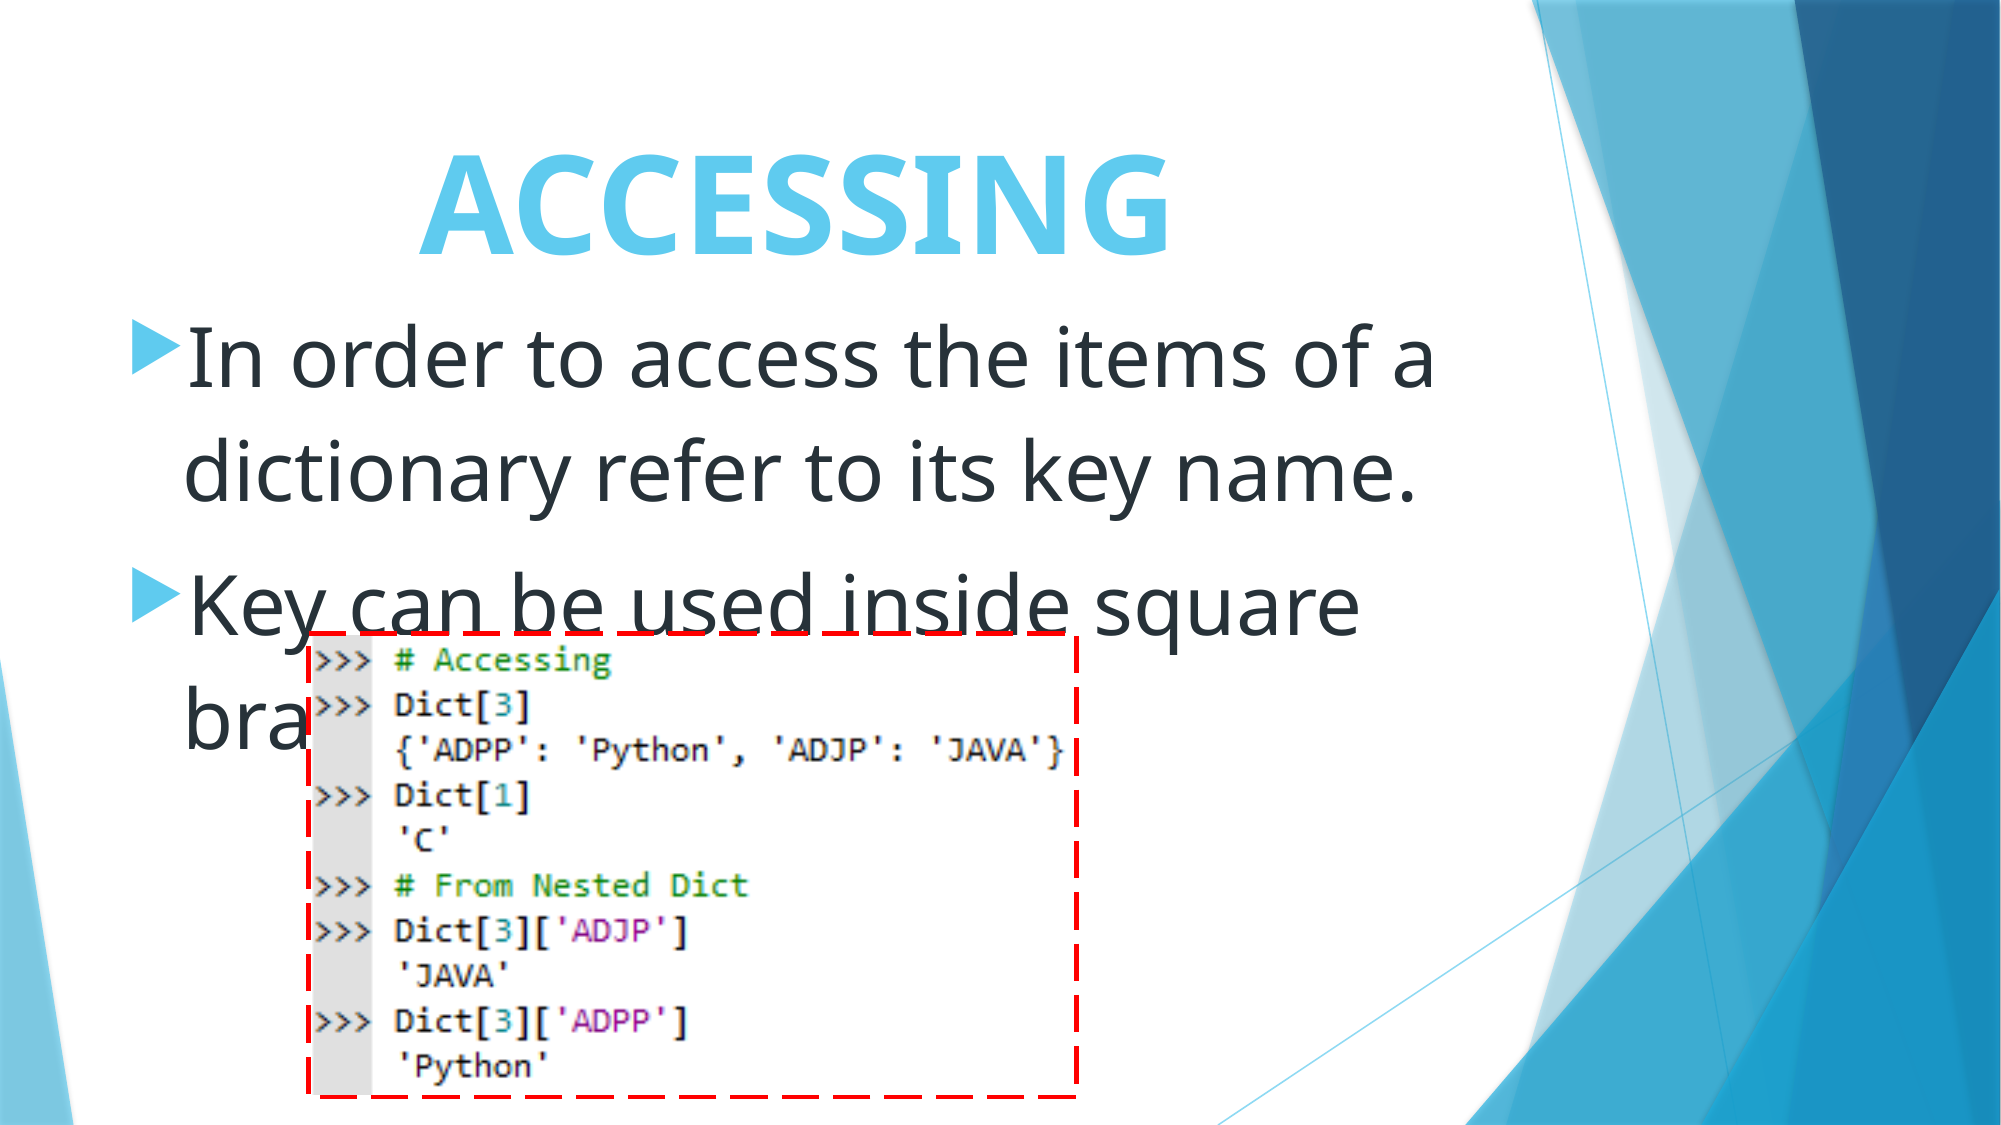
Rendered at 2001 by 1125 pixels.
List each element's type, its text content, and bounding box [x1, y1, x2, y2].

title ACCESSING [111, 99, 1522, 291]
picture [310, 635, 1075, 1096]
list In order to access the items of a dictionary refer to its key name. Key can be used inside square brackets. [111, 291, 1668, 928]
